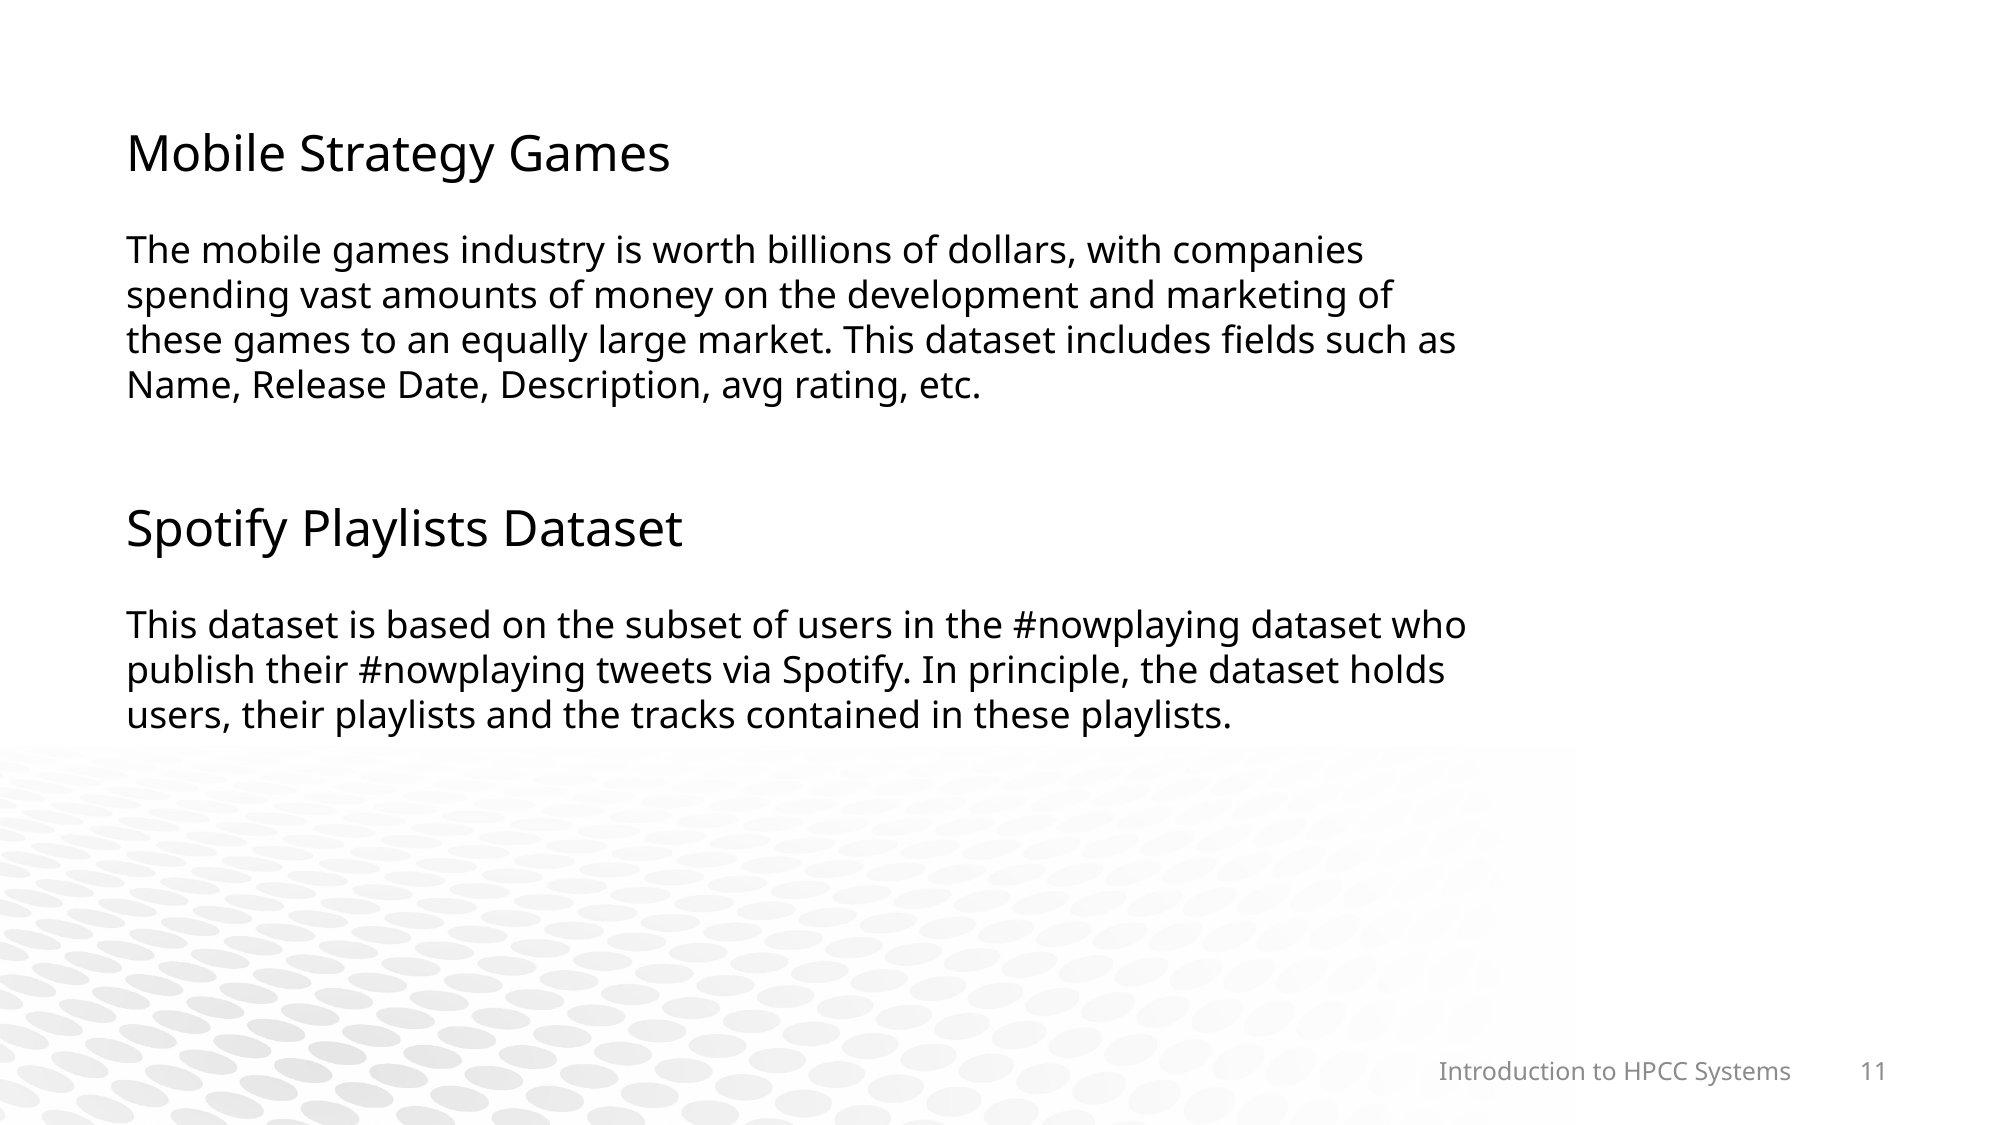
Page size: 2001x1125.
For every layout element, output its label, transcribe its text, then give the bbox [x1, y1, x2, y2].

picture [0, 746, 1578, 1125]
text_box Mobile Strategy Games The mobile games industry is worth billions of dollars, with companies spending vast amounts of money on the development and marketing of these games to an equally large market. This dataset includes fields such as Name, Release Date, Description, avg rating, etc. Spotify Playlists Dataset This dataset is based on the subset of users in the #nowplaying dataset who publish their #nowplaying tweets via Spotify. In principle, the dataset holds users, their playlists and the tracks contained in these playlists. [111, 113, 1500, 789]
slide_number 11 [1819, 1042, 1904, 1103]
footer Introduction to HPCC Systems [1131, 1042, 1807, 1103]
